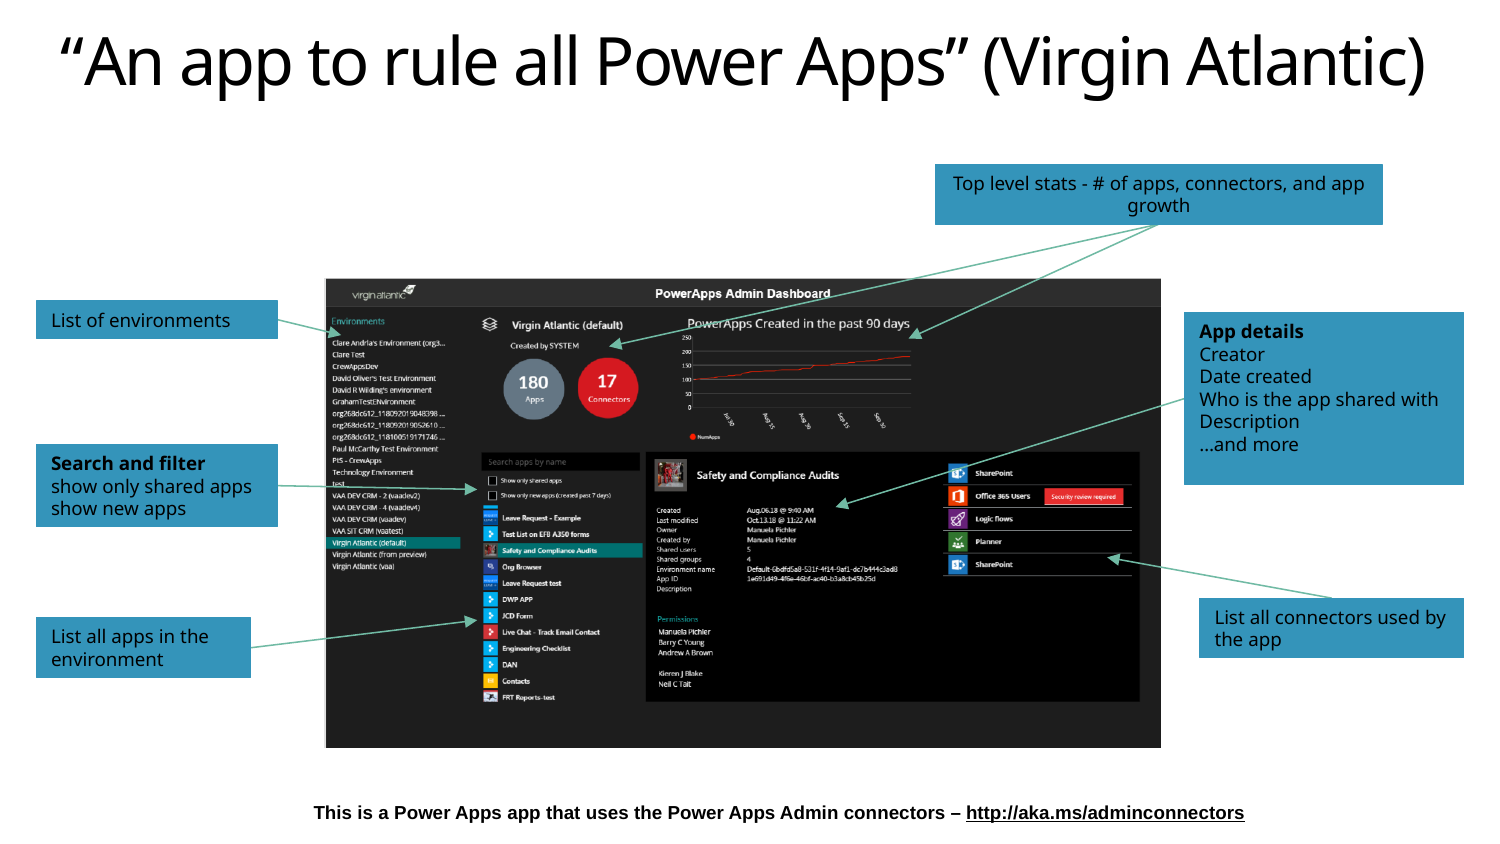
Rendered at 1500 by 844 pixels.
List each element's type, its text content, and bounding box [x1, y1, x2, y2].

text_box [36, 164, 1464, 844]
title “An app to rule all Power Apps” (Virgin Atlantic) [60, 28, 1450, 101]
